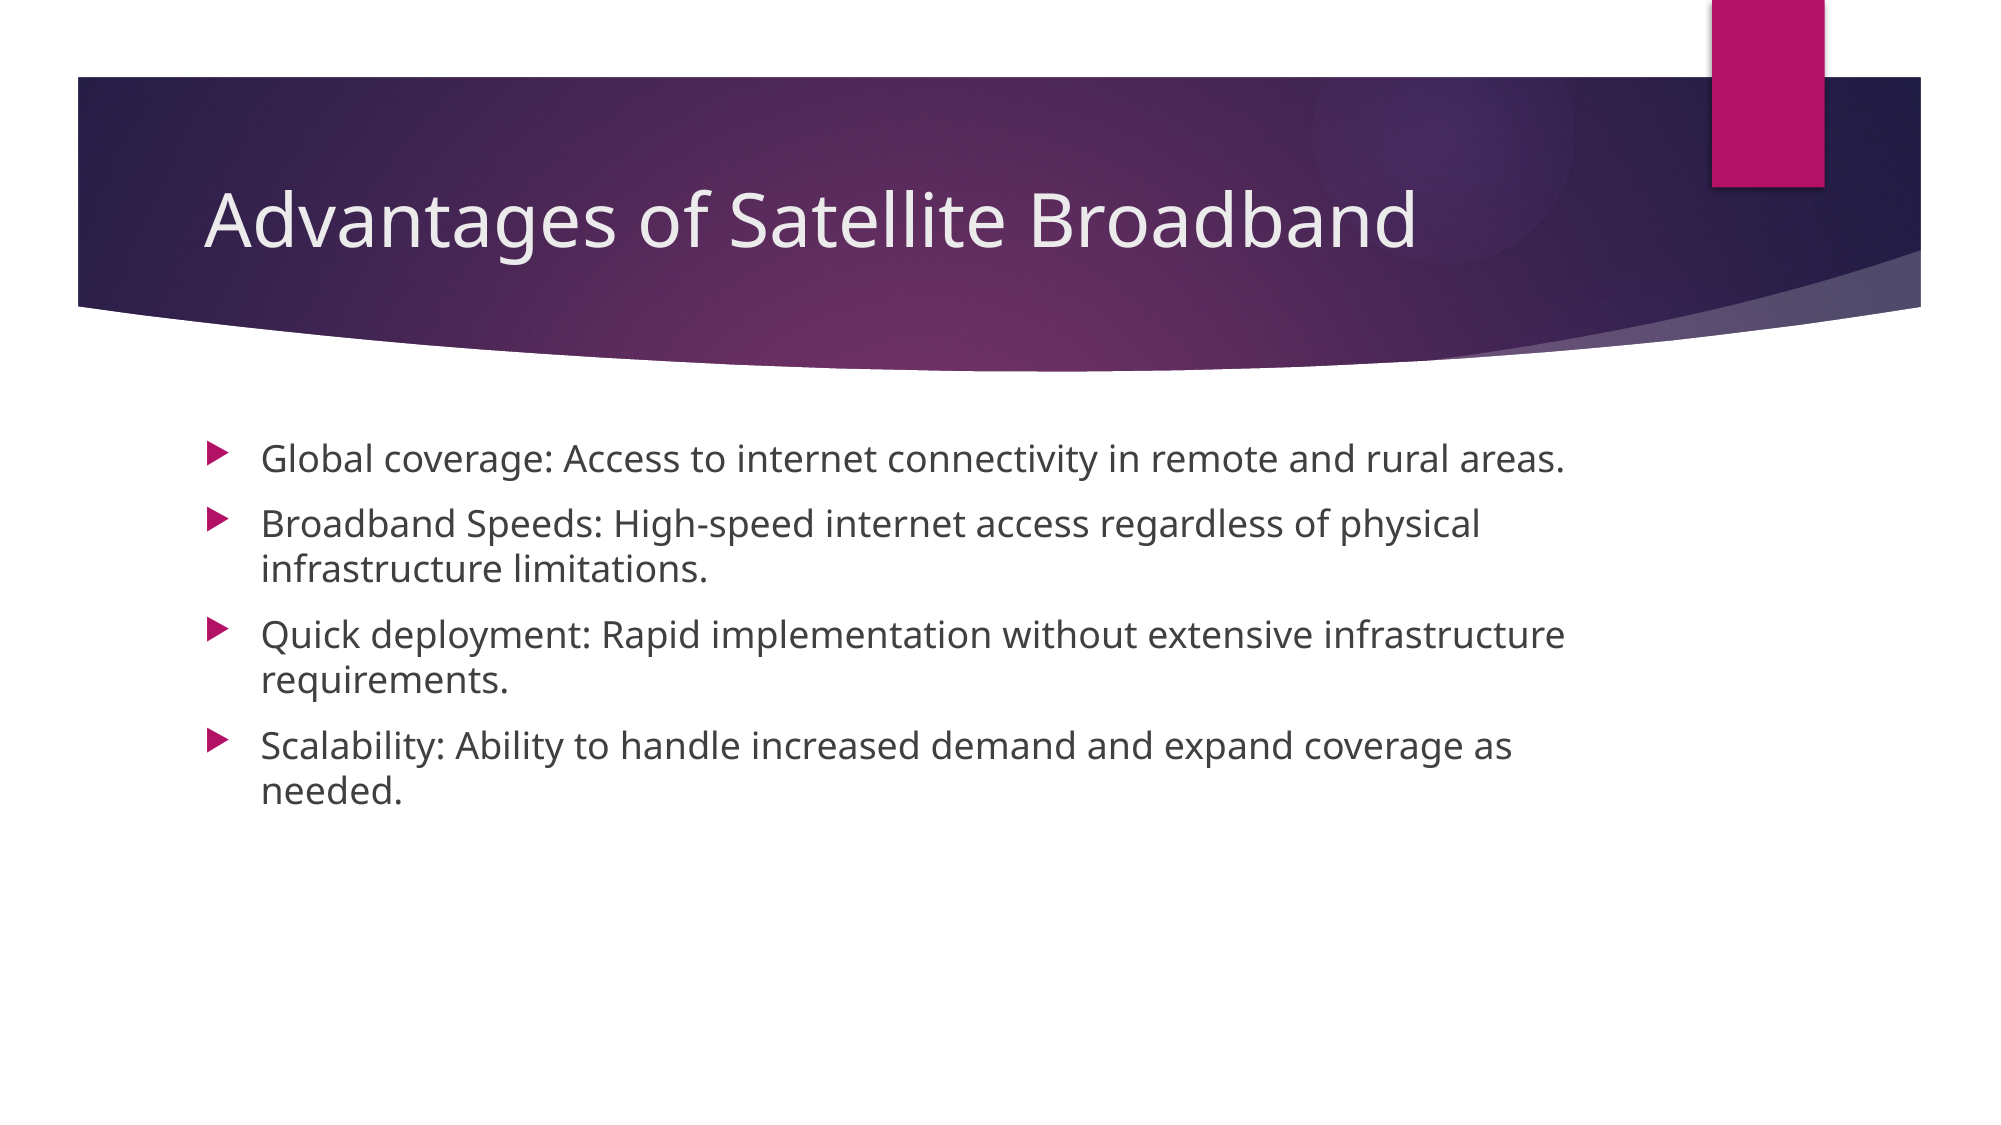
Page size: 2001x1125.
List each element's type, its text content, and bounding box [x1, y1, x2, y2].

list Global coverage: Access to internet connectivity in remote and rural areas. Broadband Speeds: High-speed internet access regardless of physical infrastructure limitations. Quick deployment: Rapid implementation without extensive infrastructure requirements. Scalability: Ability to handle increased demand and expand coverage as needed. [189, 427, 1638, 988]
title Advantages of Satellite Broadband [189, 159, 1627, 276]
